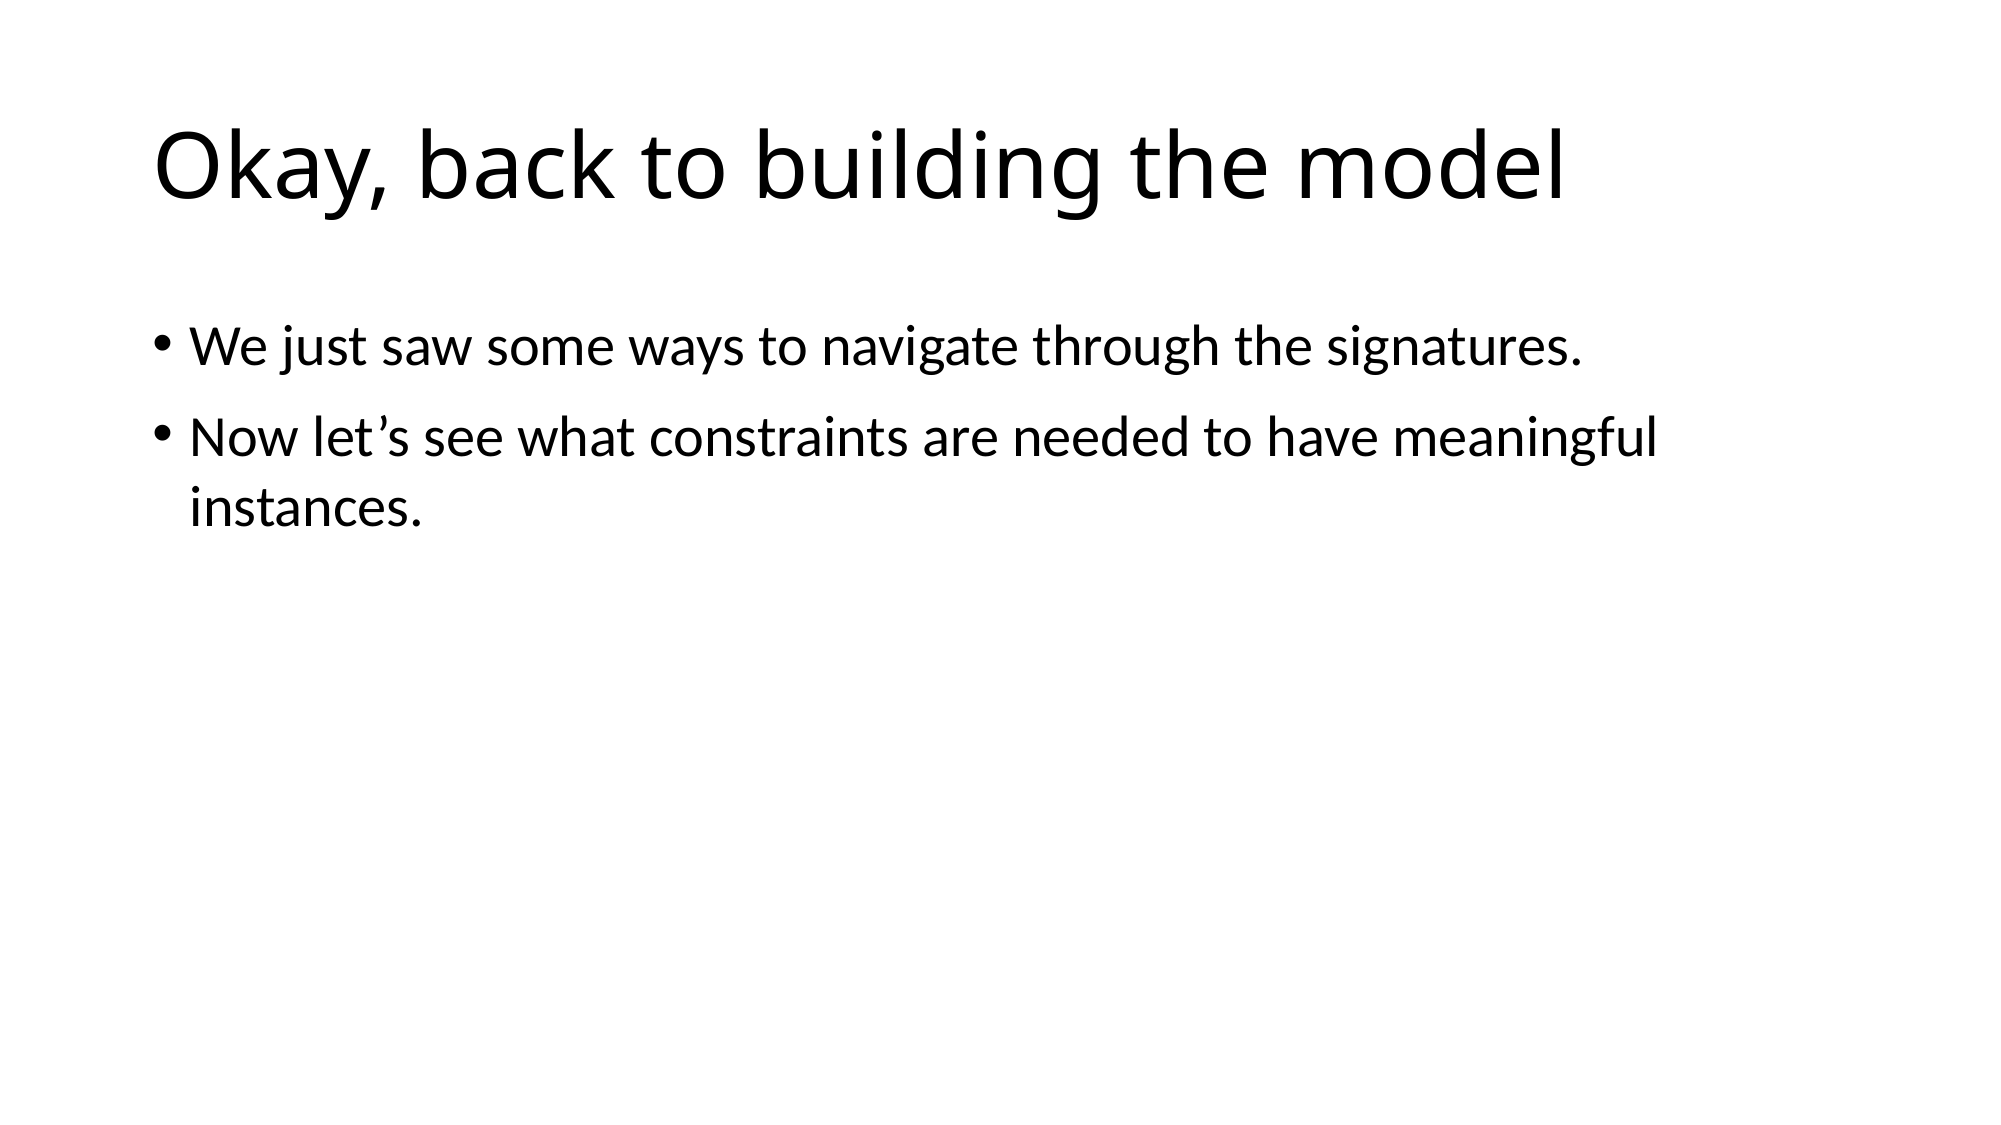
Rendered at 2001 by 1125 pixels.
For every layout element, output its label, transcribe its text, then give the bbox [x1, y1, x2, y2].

title Okay, back to building the model [137, 59, 1863, 278]
list We just saw some ways to navigate through the signatures. Now let’s see what constraints are needed to have meaningful instances. [137, 299, 1863, 1014]
